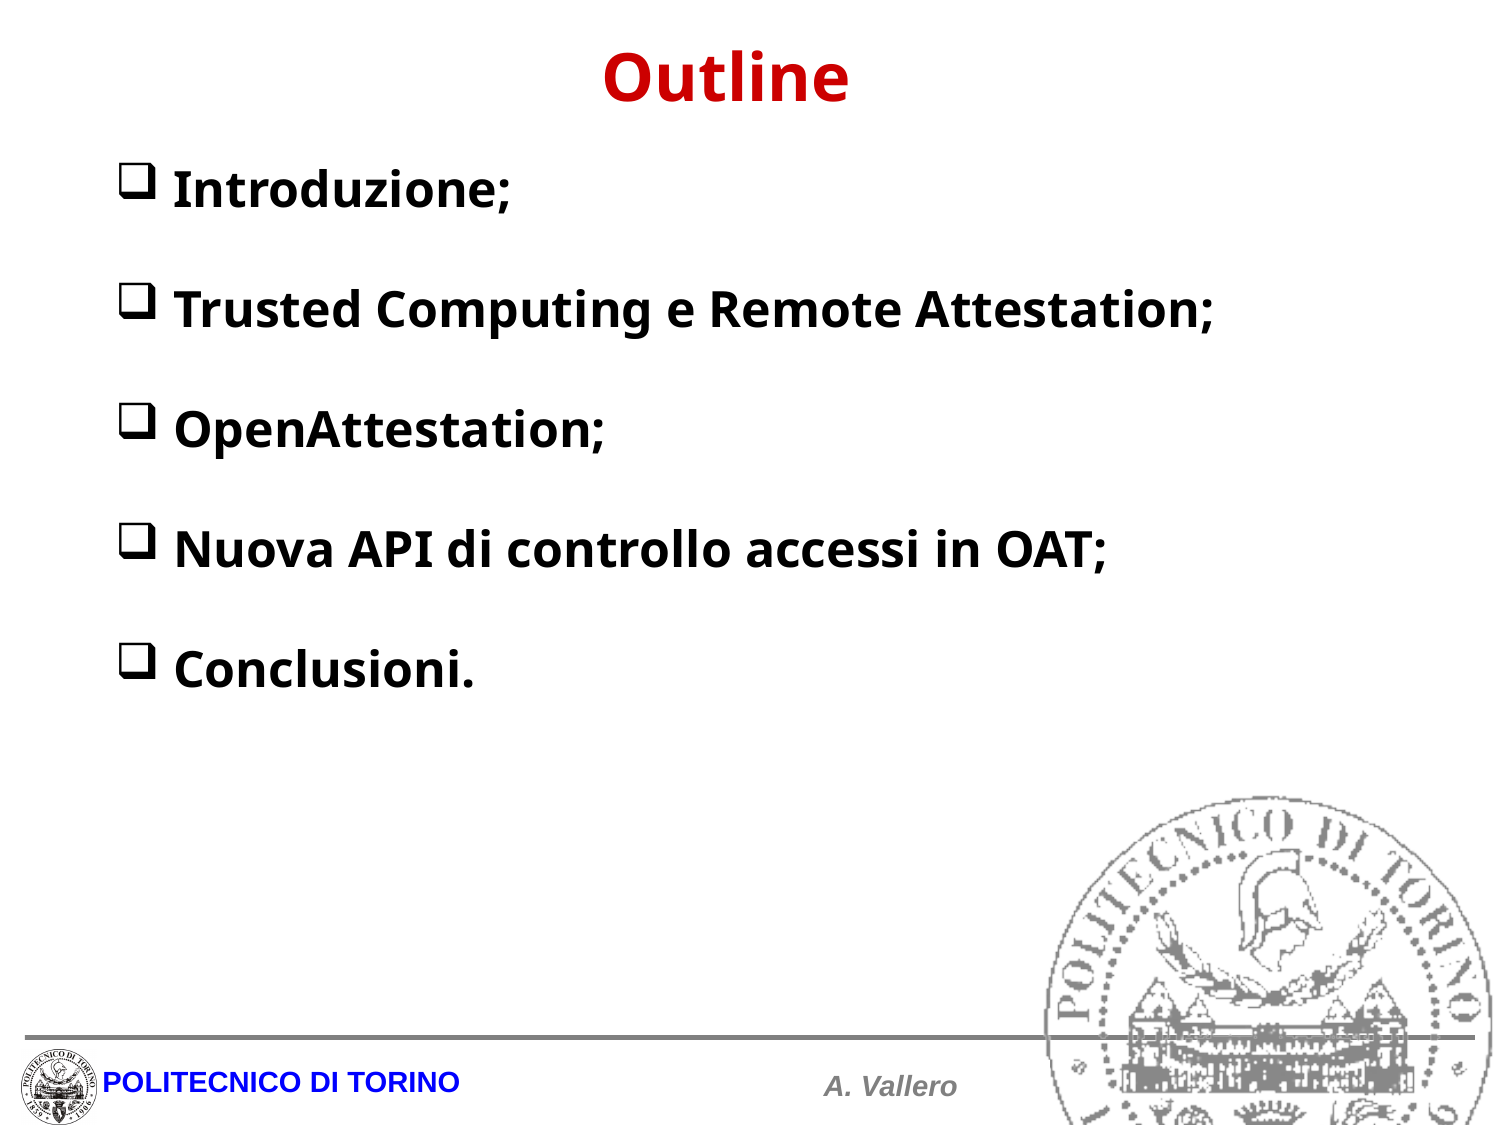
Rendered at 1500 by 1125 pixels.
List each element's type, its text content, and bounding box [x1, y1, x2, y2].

text_box Outline [68, 37, 1385, 113]
text_box Introduzione; Trusted Computing e Remote Attestation; OpenAttestation; Nuova API di controllo accessi in OAT; Conclusioni. [100, 149, 1389, 765]
picture [21, 1049, 97, 1125]
